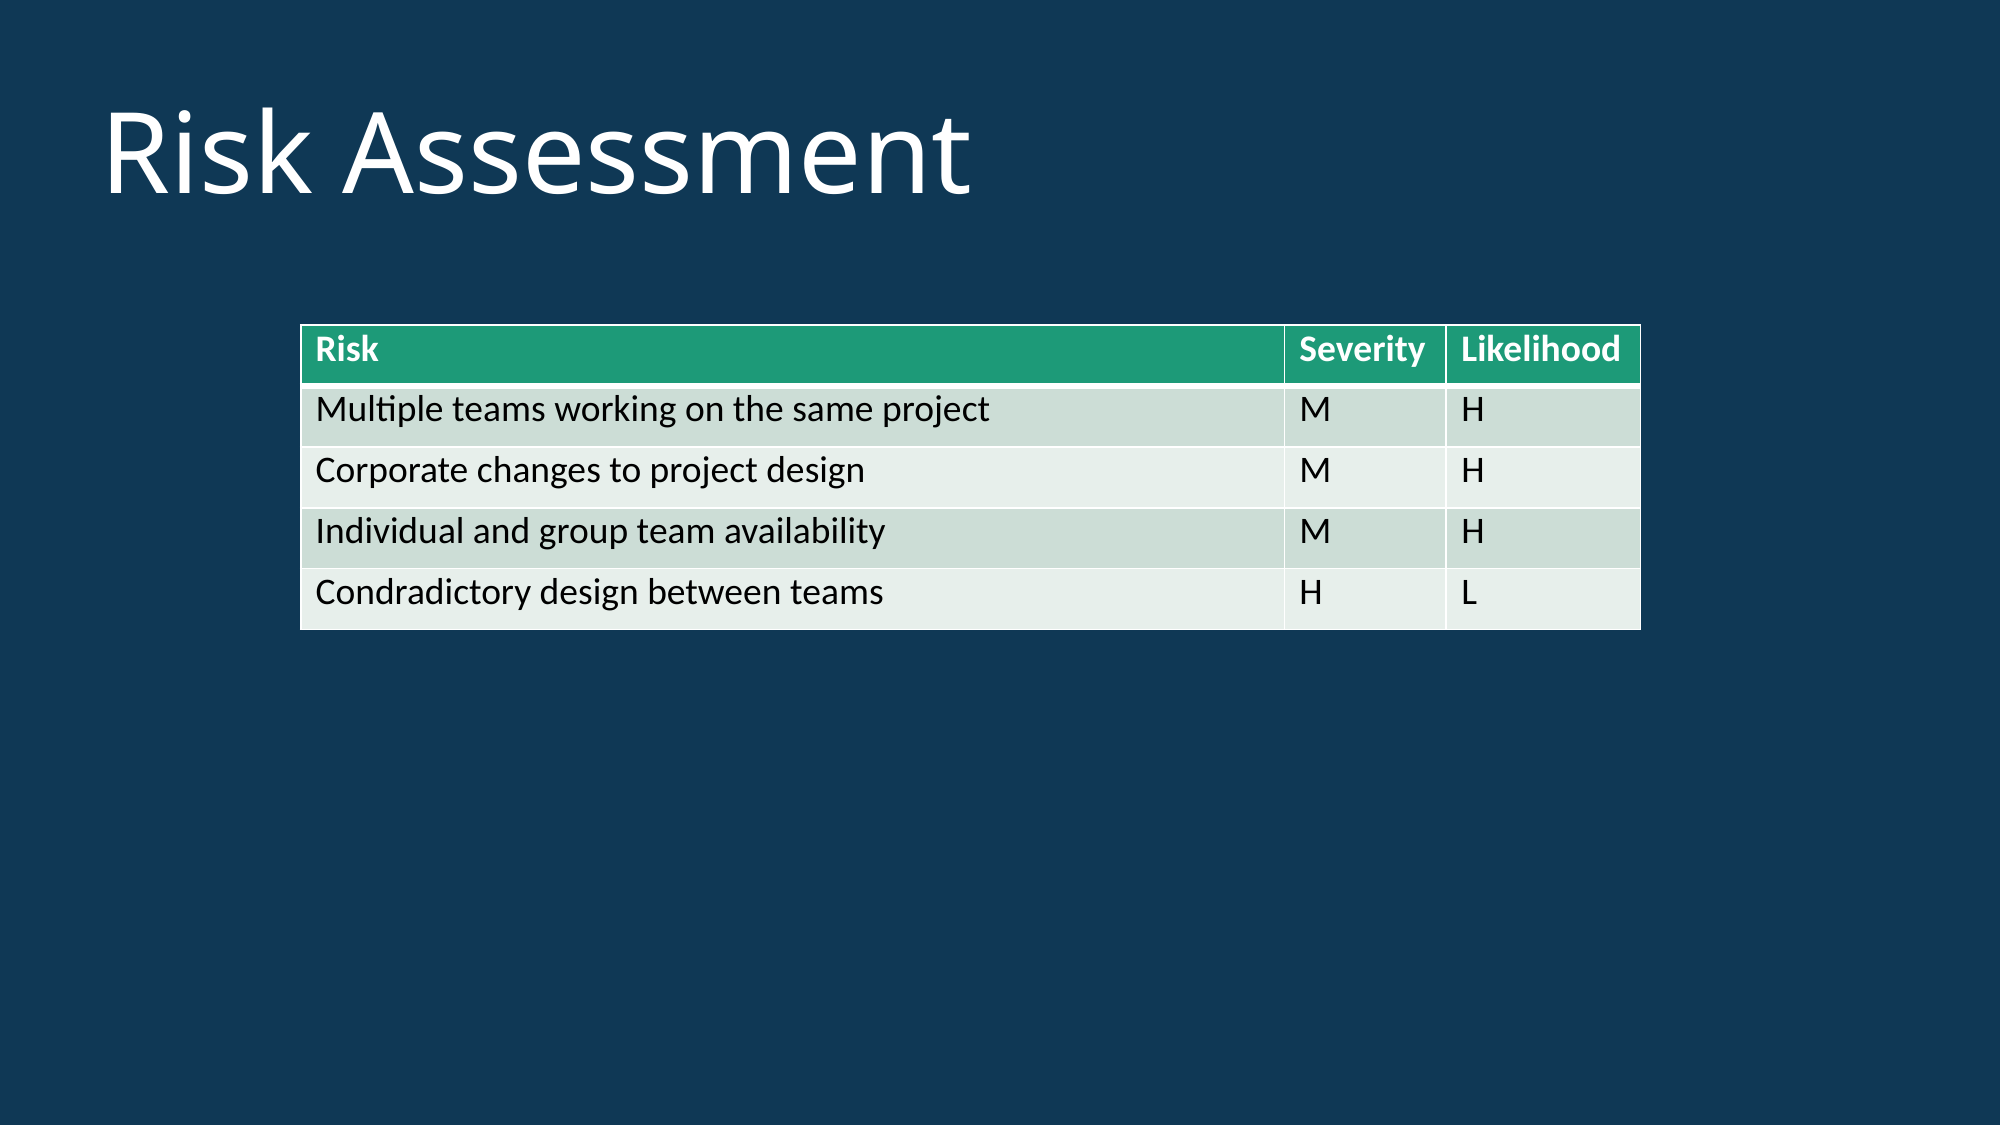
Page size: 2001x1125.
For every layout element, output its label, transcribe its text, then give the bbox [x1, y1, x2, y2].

table_cell L [1447, 569, 1640, 629]
table_cell Condradictory design between teams [302, 569, 1284, 629]
table_cell H [1447, 389, 1640, 446]
table_cell M [1285, 389, 1445, 446]
table_cell Multiple teams working on the same project [302, 389, 1284, 446]
table_header Severity [1285, 326, 1445, 383]
table_header Likelihood [1447, 326, 1640, 383]
table_header Risk [302, 326, 1284, 383]
table_cell H [1285, 569, 1445, 629]
table_cell H [1447, 509, 1640, 568]
table_cell H [1447, 448, 1640, 507]
table_cell Corporate changes to project design [302, 448, 1284, 507]
table_cell M [1285, 509, 1445, 568]
text_box Risk Assessment [85, 73, 1650, 224]
table_cell M [1285, 448, 1445, 507]
table_cell Individual and group team availability [302, 509, 1284, 568]
